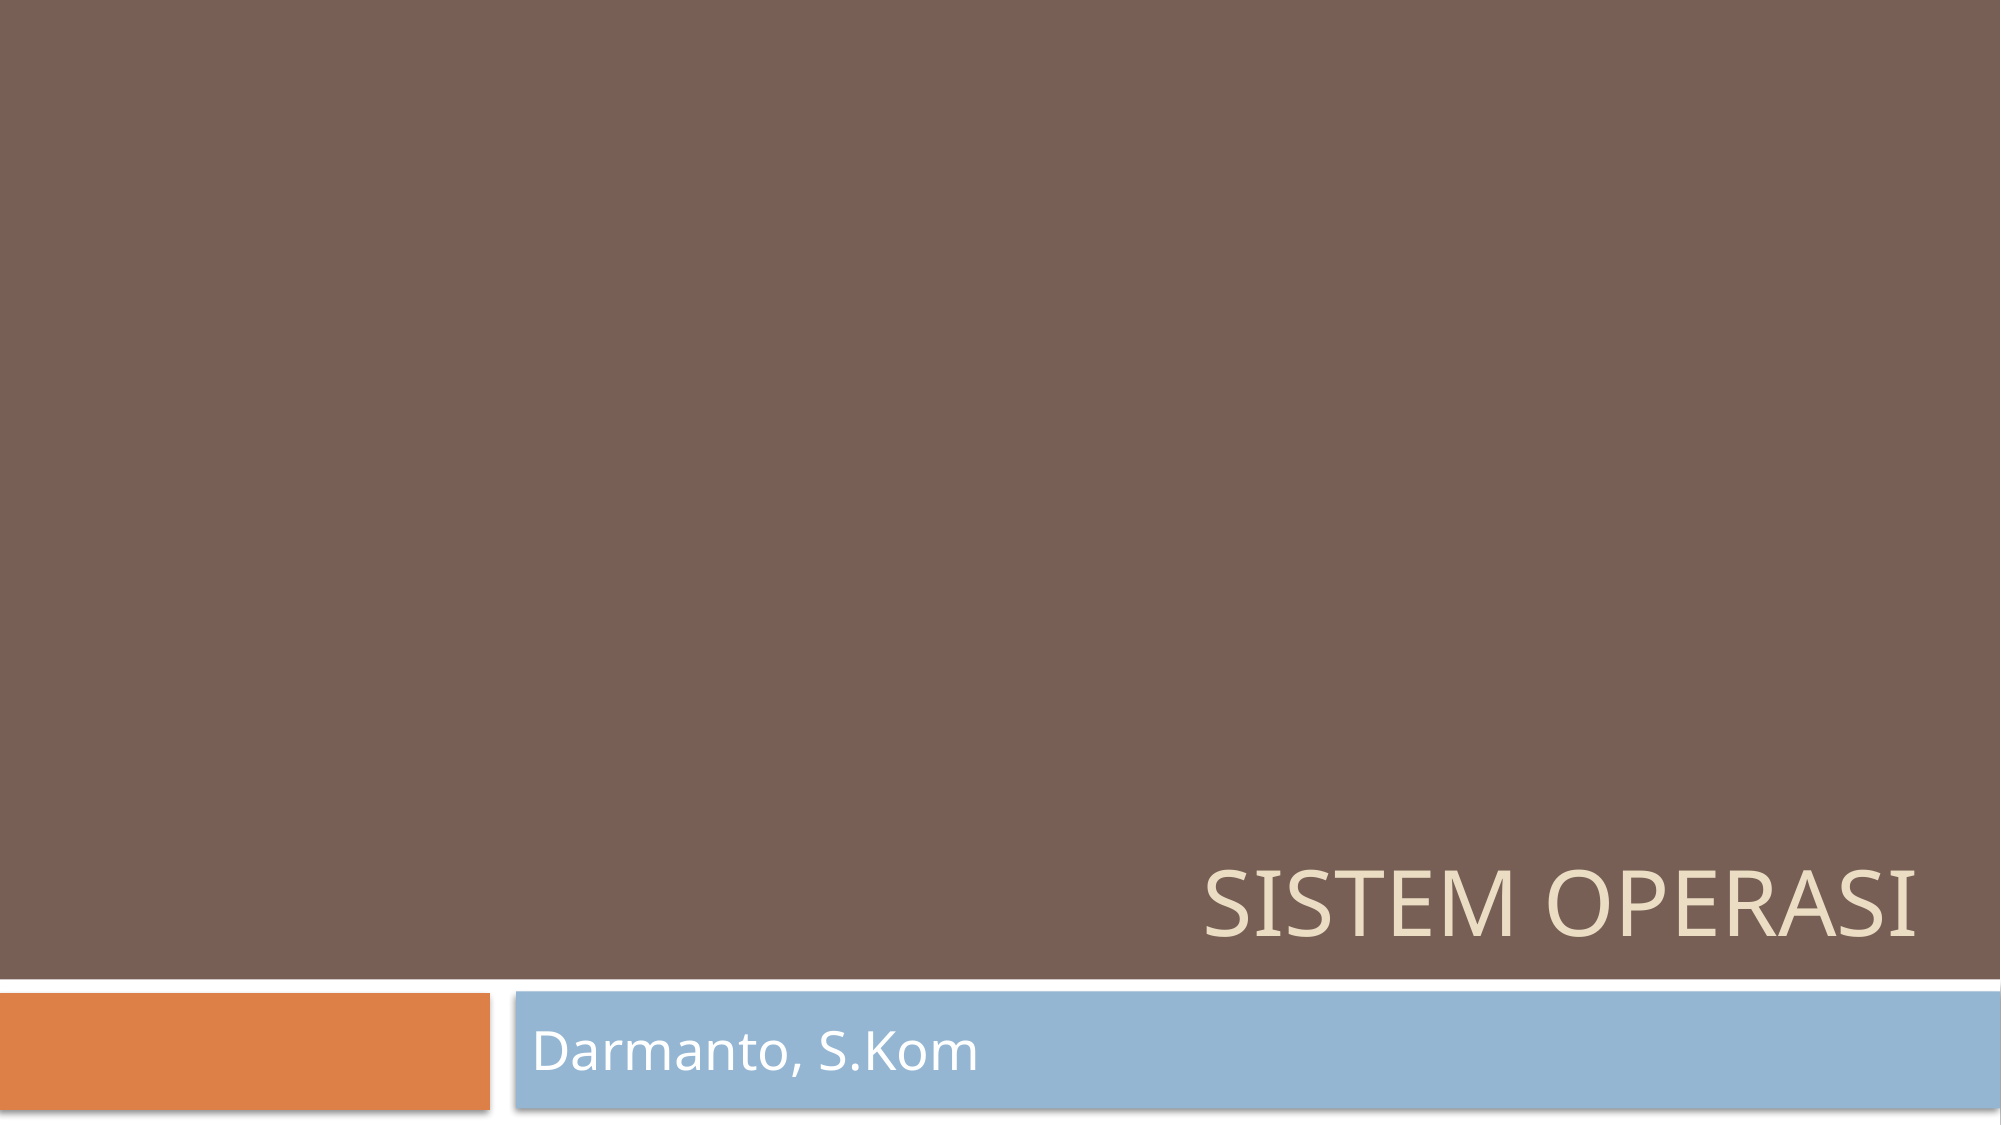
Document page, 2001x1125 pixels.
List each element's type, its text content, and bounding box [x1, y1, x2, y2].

title SISTEM OPERASI [516, 662, 1934, 963]
subtitle Darmanto, S.Kom [516, 992, 1984, 1105]
